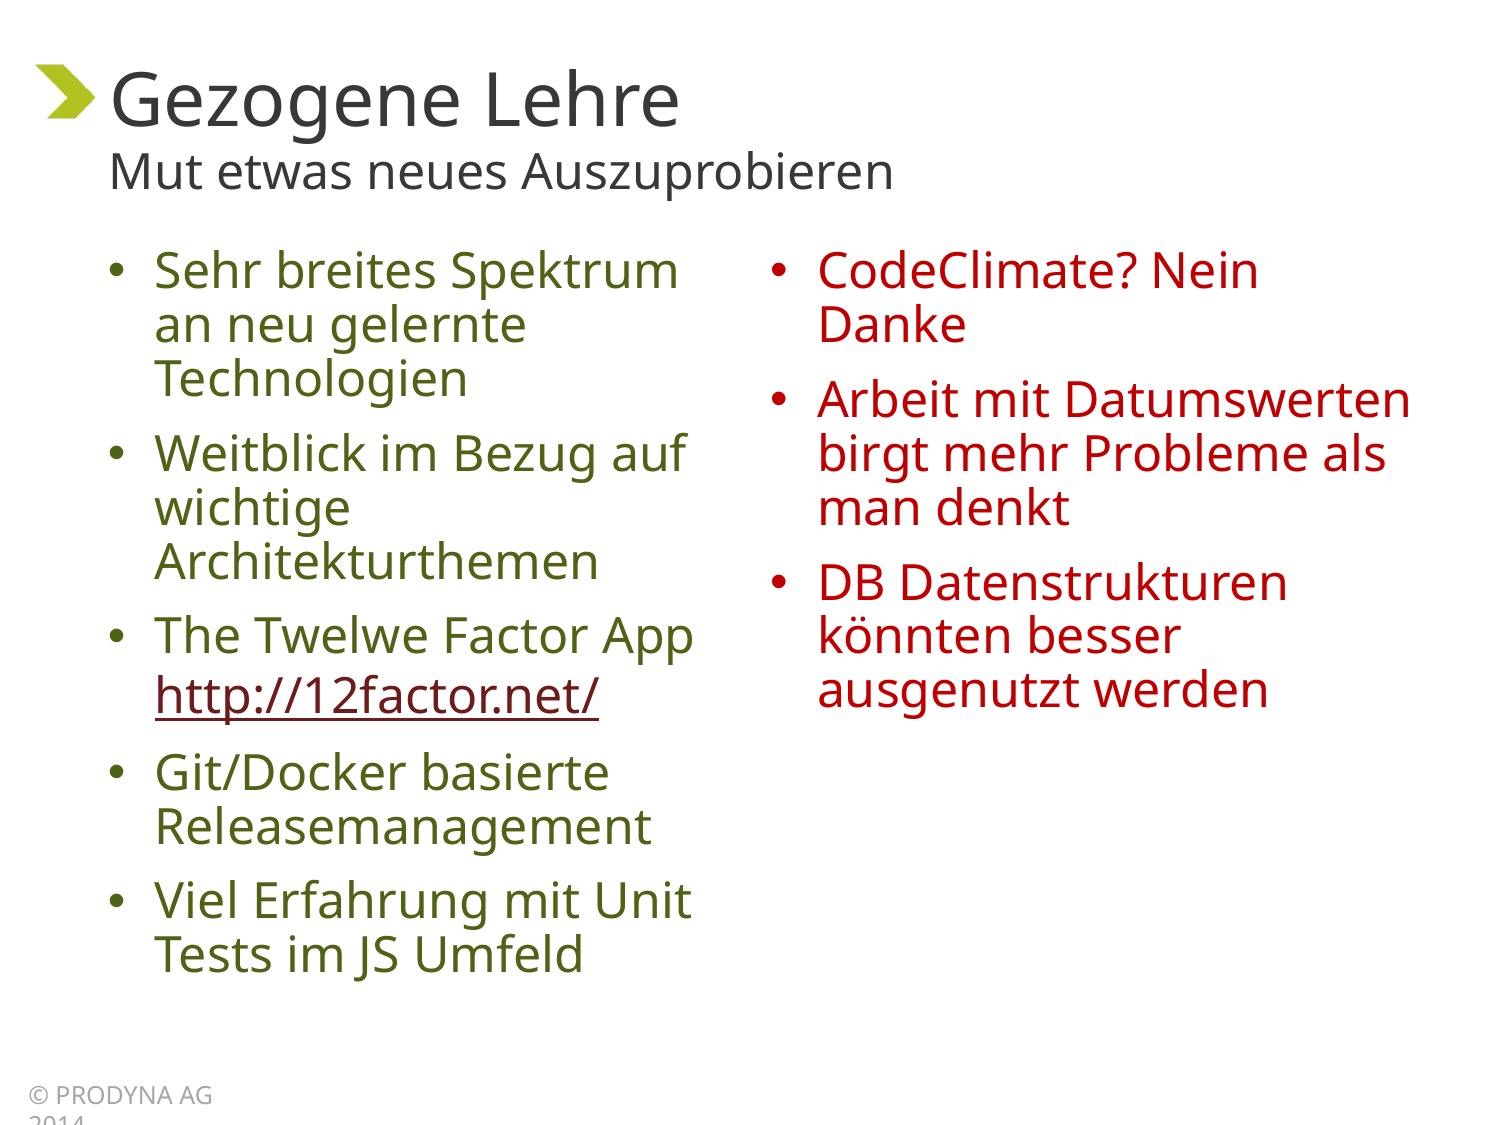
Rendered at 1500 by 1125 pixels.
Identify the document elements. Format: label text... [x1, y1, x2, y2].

title Gezogene Lehre [94, 49, 1430, 132]
list CodeClimate? Nein Danke Arbeit mit Datumswerten birgt mehr Probleme als man denkt DB Datenstrukturen könnten besser ausgenutzt werden [755, 237, 1430, 1065]
list Sehr breites Spektrum an neu gelernte Technologien Weitblick im Bezug auf wichtige Architekturthemen The Twelwe Factor App http://12factor.net/ Git/Docker basierte Releasemanagement Viel Erfahrung mit Unit Tests im JS Umfeld [92, 237, 744, 1065]
picture [31, 51, 94, 137]
subtitle Mut etwas neues Auszuprobieren [94, 132, 1430, 198]
